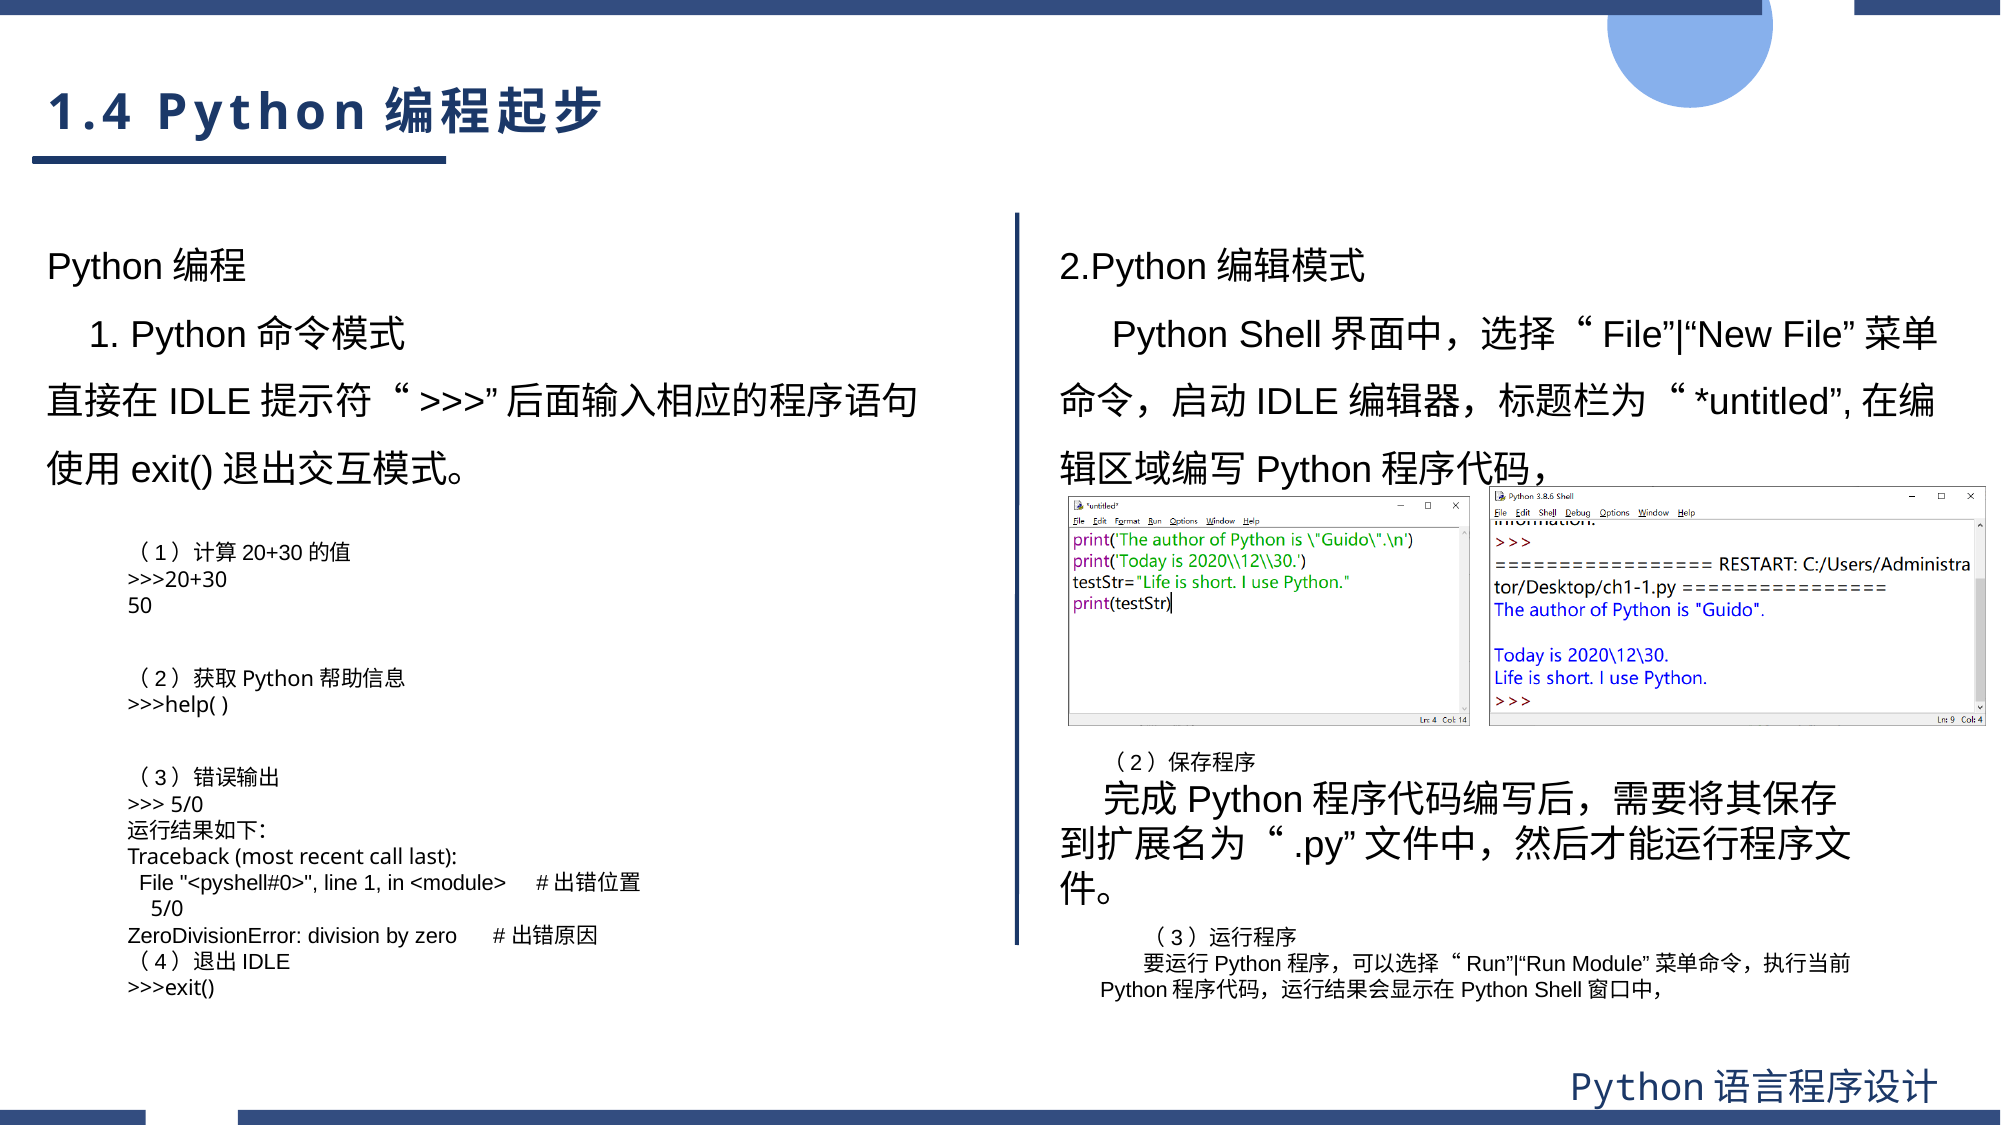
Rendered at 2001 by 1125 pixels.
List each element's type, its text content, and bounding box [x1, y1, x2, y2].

text_box （3）运行程序 要运行Python程序，可以选择“Run”|“Run Module”菜单命令，执行当前Python程序代码，运行结果会显示在Python Shell窗口中， [1085, 915, 1919, 1010]
picture [1068, 496, 1470, 726]
picture [1489, 486, 1986, 726]
text_box 2.Python编辑模式 Python Shell界面中，选择“File”|“New File”菜单命令，启动IDLE编辑器，标题栏为“*untitled”,在编辑区域编写Python程序代码， [1044, 212, 1960, 498]
text_box （2）获取Python帮助信息 >>>help( ) [69, 657, 903, 725]
text_box （2）保存程序 完成Python程序代码编写后，需要将其保存到扩展名为“.py”文件中，然后才能运行程序文件。 [1044, 741, 1878, 918]
text_box Python编程 1. Python命令模式 直接在IDLE提示符“>>>”后面输入相应的程序语句使用exit()退出交互模式。 [32, 212, 966, 498]
text_box （1）计算20+30的值 >>>20+30 50 [69, 531, 903, 625]
title 1.4 Python编程起步 [32, 67, 939, 152]
text_box （3）错误输出 >>> 5/0 运行结果如下： Traceback (most recent call last): File "<pyshell#0>", line 1, in <module> #出错位置 5/0 ZeroDivisionError: division by zero #出错原因 （4）退出IDLE >>>exit() [69, 756, 903, 1008]
